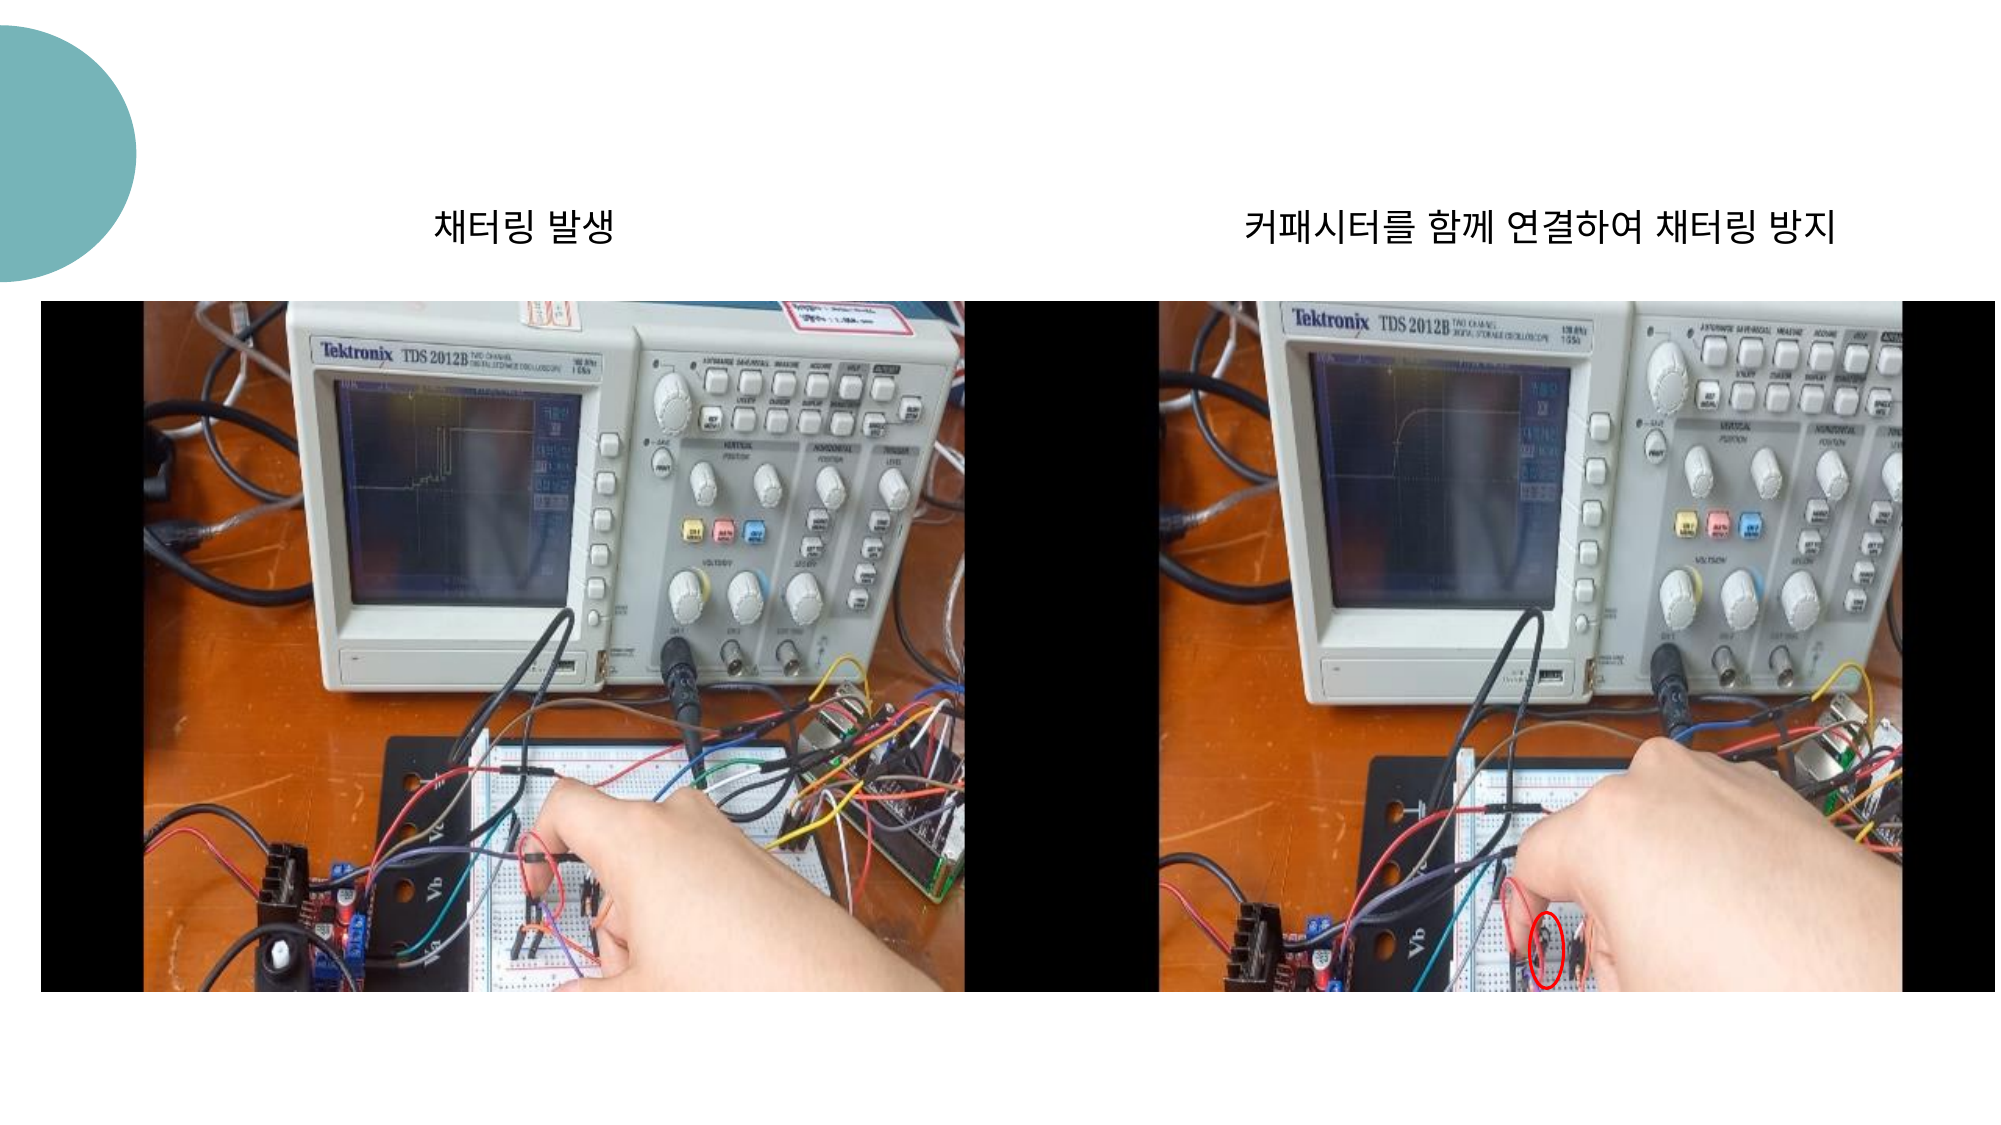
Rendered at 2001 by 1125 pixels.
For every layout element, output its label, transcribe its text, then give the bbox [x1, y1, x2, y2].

picture [41, 301, 1995, 992]
text_box 커패시터를 함께 연결하여 채터링 방지 [1229, 196, 1898, 256]
text_box 채터링 발생 [418, 196, 1087, 257]
